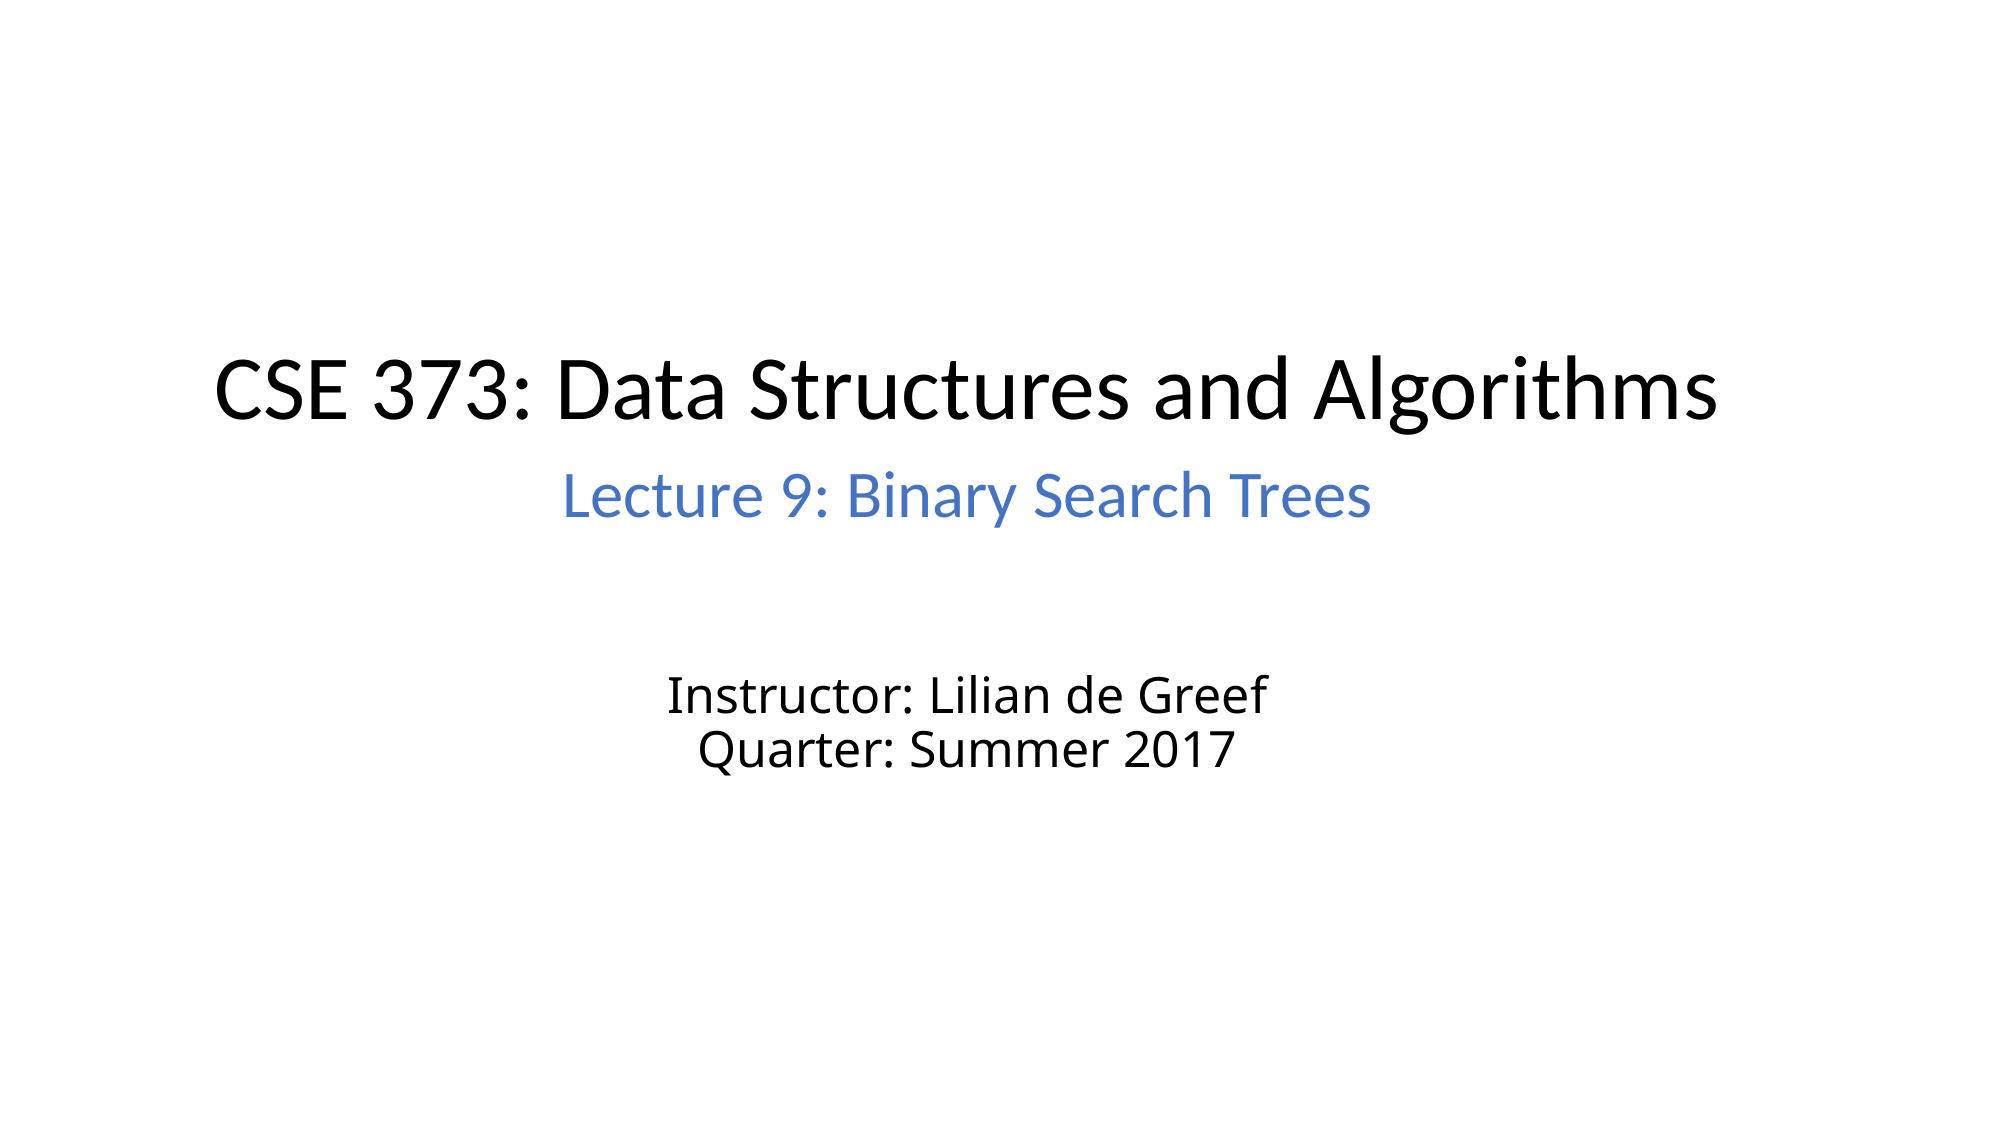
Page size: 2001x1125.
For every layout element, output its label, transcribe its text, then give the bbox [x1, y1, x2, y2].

subtitle CSE 373: Data Structures and Algorithms Lecture 9: Binary Search Trees [138, 300, 1798, 573]
title Instructor: Lilian de Greef Quarter: Summer 2017 [217, 613, 1718, 835]
